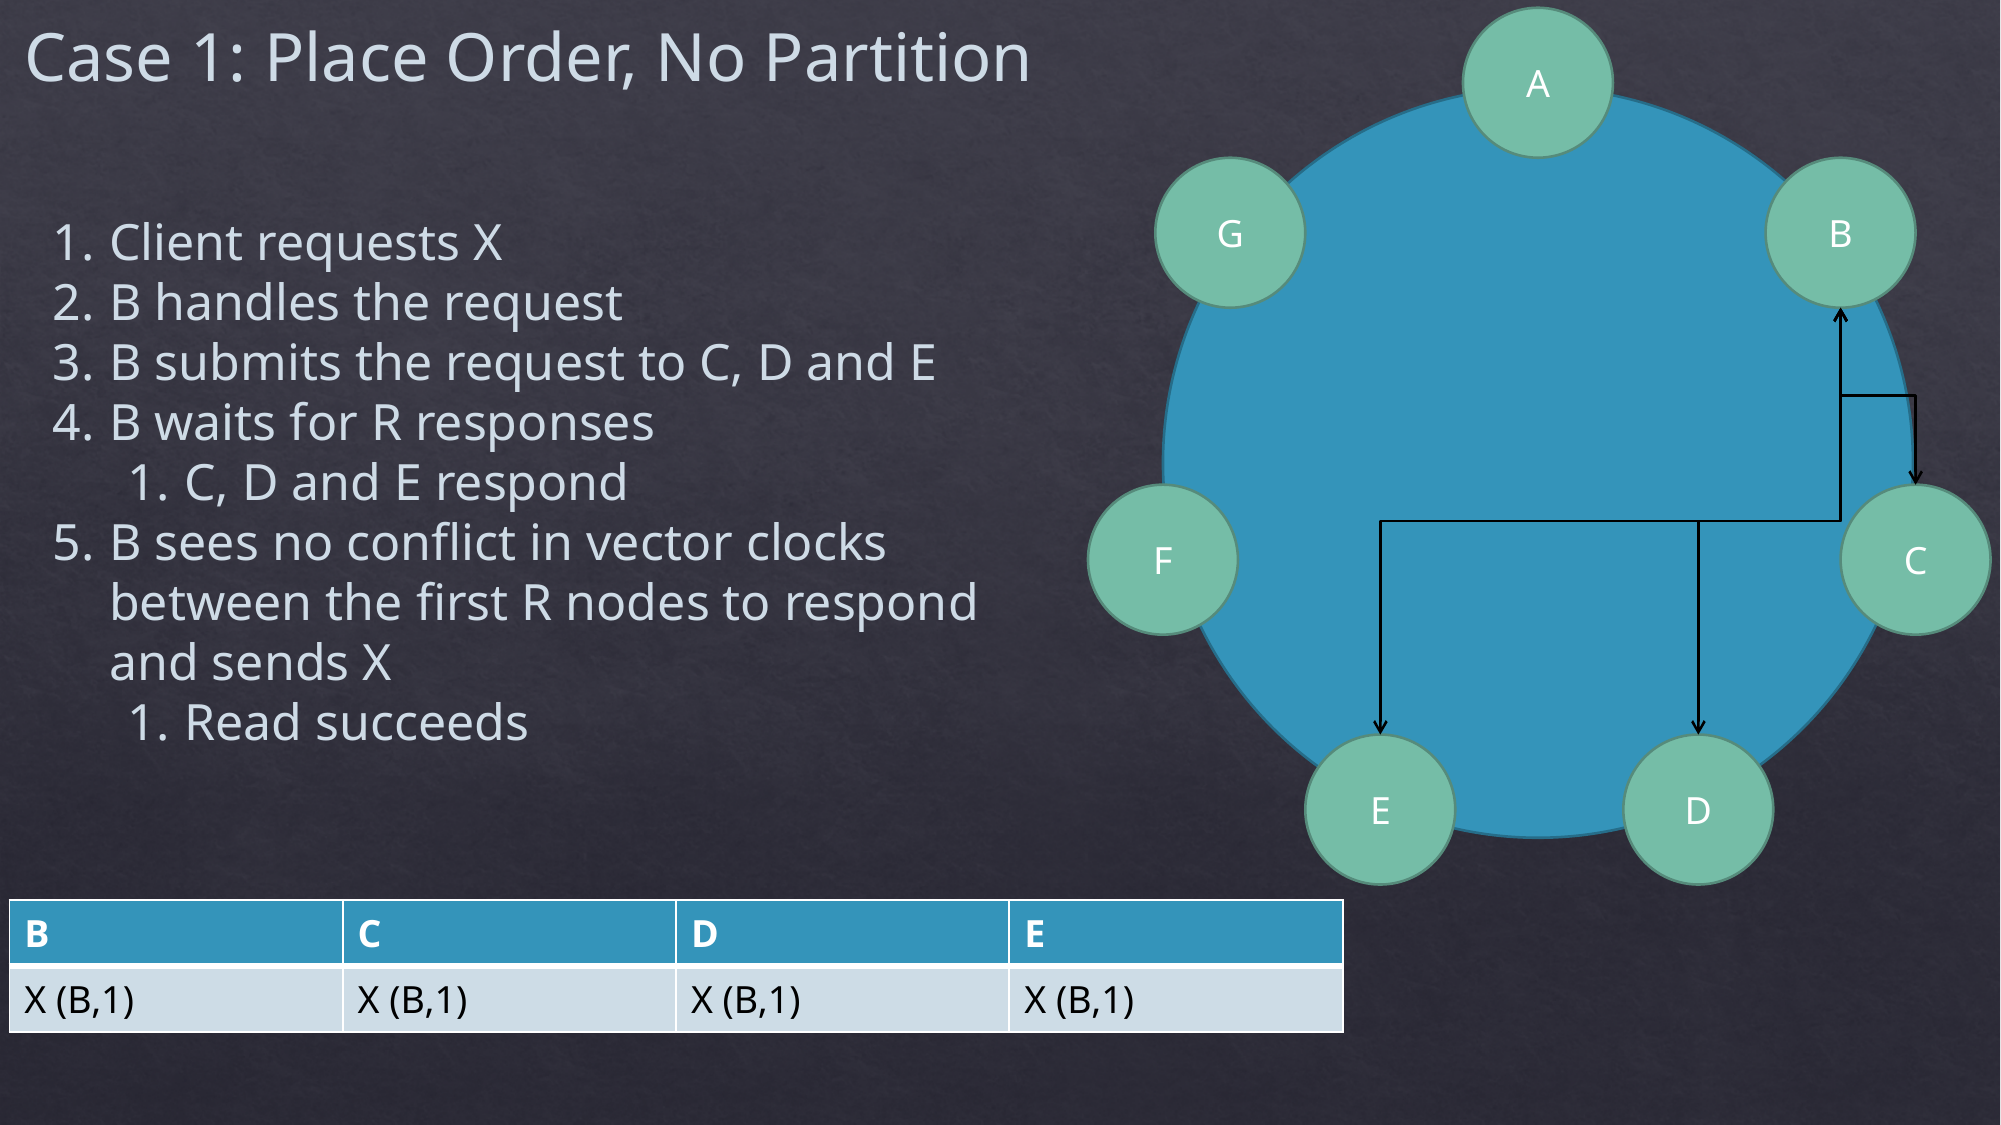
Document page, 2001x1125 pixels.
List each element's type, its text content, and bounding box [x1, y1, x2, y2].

table_header B [10, 901, 342, 963]
table_header D [677, 901, 1008, 963]
table_header E [1010, 901, 1342, 963]
text_box Client requests X B handles the request B submits the request to C, D and E B waits for R responses C, D and E respond B sees no conflict in vector clocks between the first R nodes to respond and sends X Read succeeds [38, 202, 1034, 758]
table_header C [344, 901, 675, 963]
table_cell X (B,1) [677, 969, 1008, 1031]
table_cell X (B,1) [10, 969, 342, 1031]
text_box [1087, 7, 1991, 885]
table_cell X (B,1) [344, 969, 675, 1031]
text_box Case 1: Place Order, No Partition [9, 7, 1082, 103]
table_cell X (B,1) [1010, 969, 1342, 1031]
